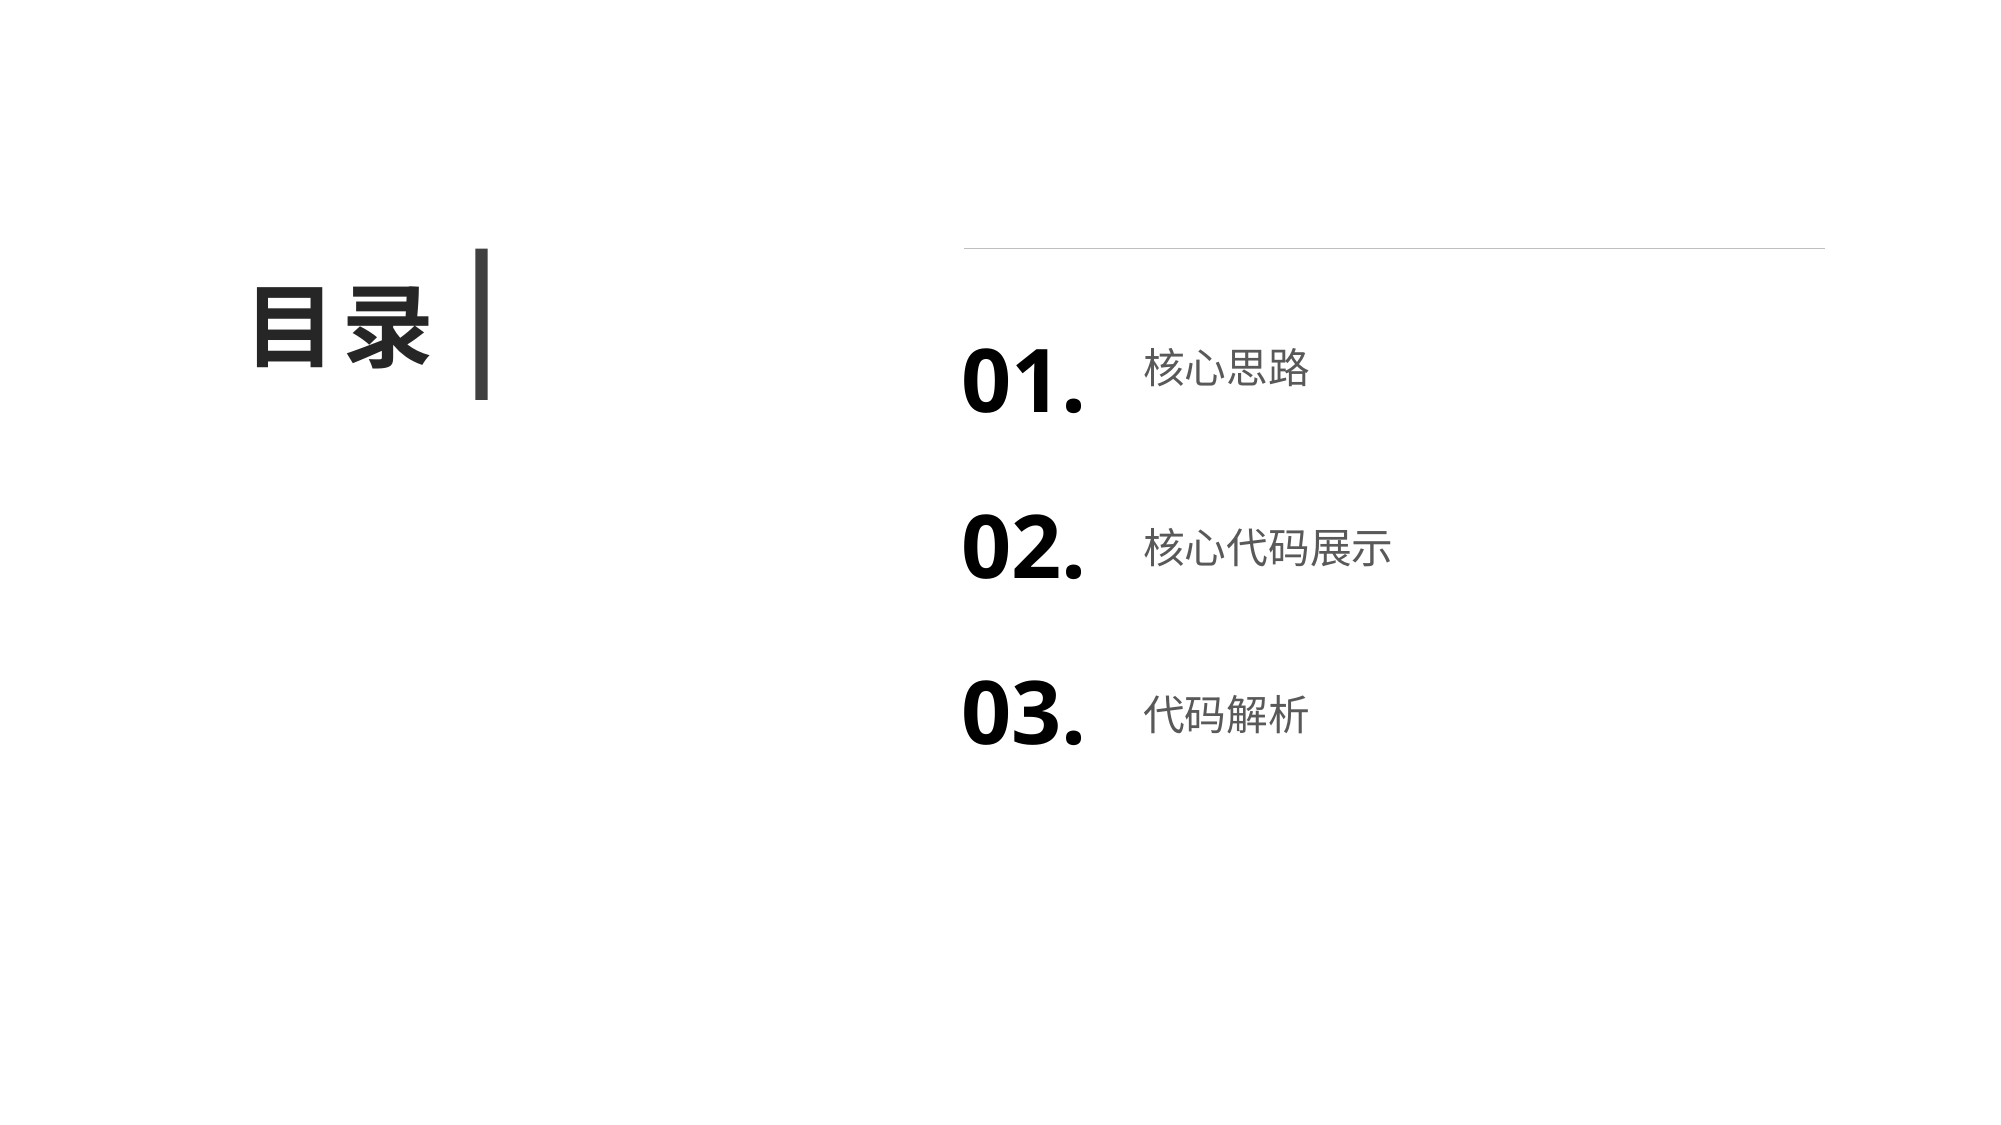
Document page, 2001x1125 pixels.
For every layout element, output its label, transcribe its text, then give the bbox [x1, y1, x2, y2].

text_box [474, 248, 489, 401]
text_box 核心思路 [1128, 324, 1624, 408]
text_box 02. [946, 483, 1104, 610]
text_box 目录 [198, 261, 450, 388]
text_box 01. [946, 317, 1104, 444]
text_box 核心代码展示 [1128, 505, 1624, 589]
text_box 03. [946, 649, 1104, 776]
text_box 代码解析 [1128, 672, 1624, 756]
